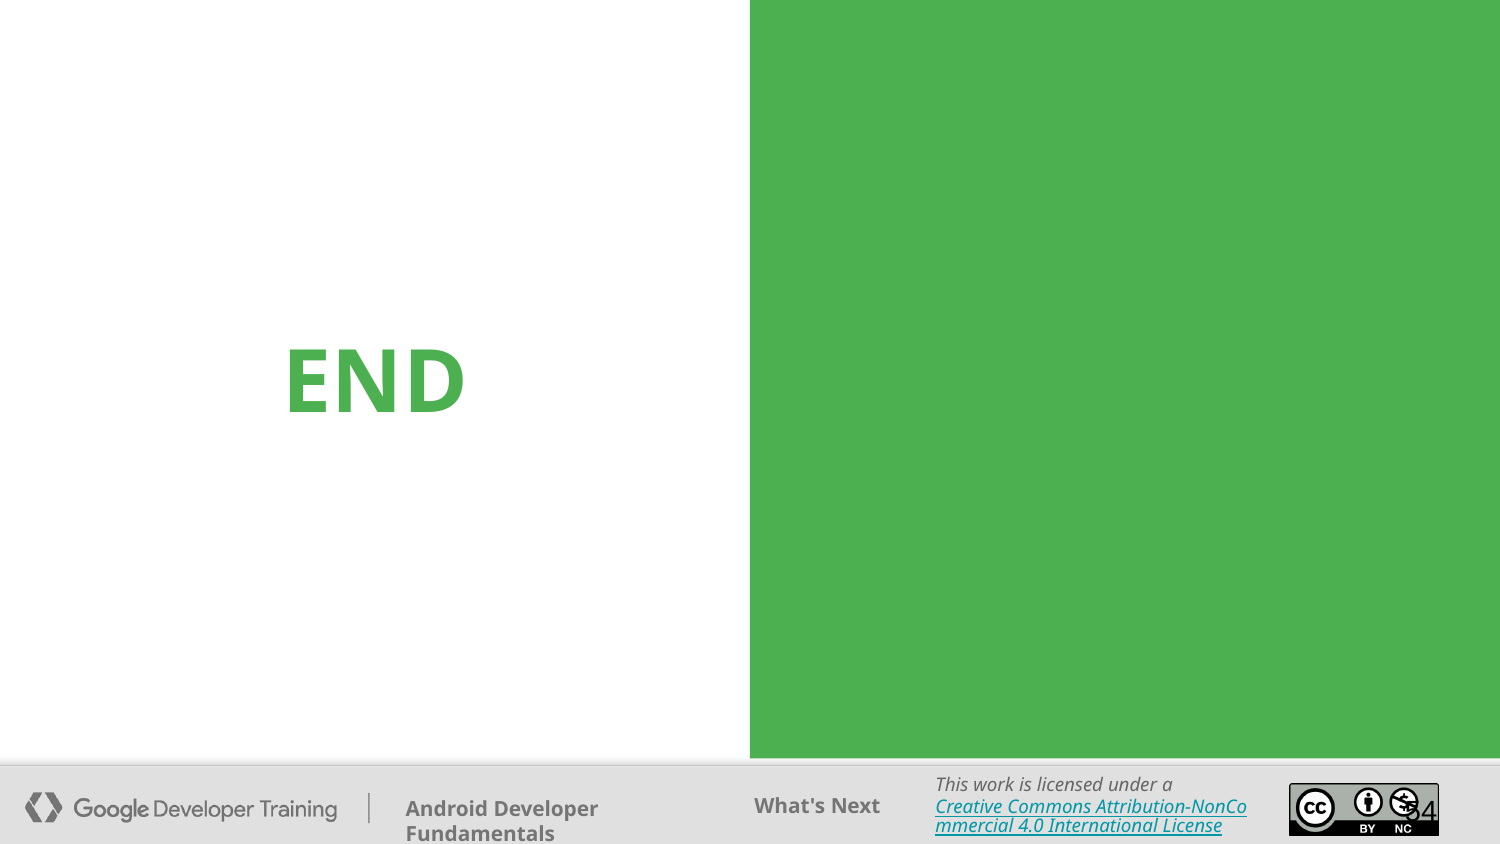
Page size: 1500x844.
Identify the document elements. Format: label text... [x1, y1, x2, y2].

slide_number ‹#› [1389, 777, 1480, 842]
title END [43, 202, 708, 446]
picture [0, 0, 1500, 844]
